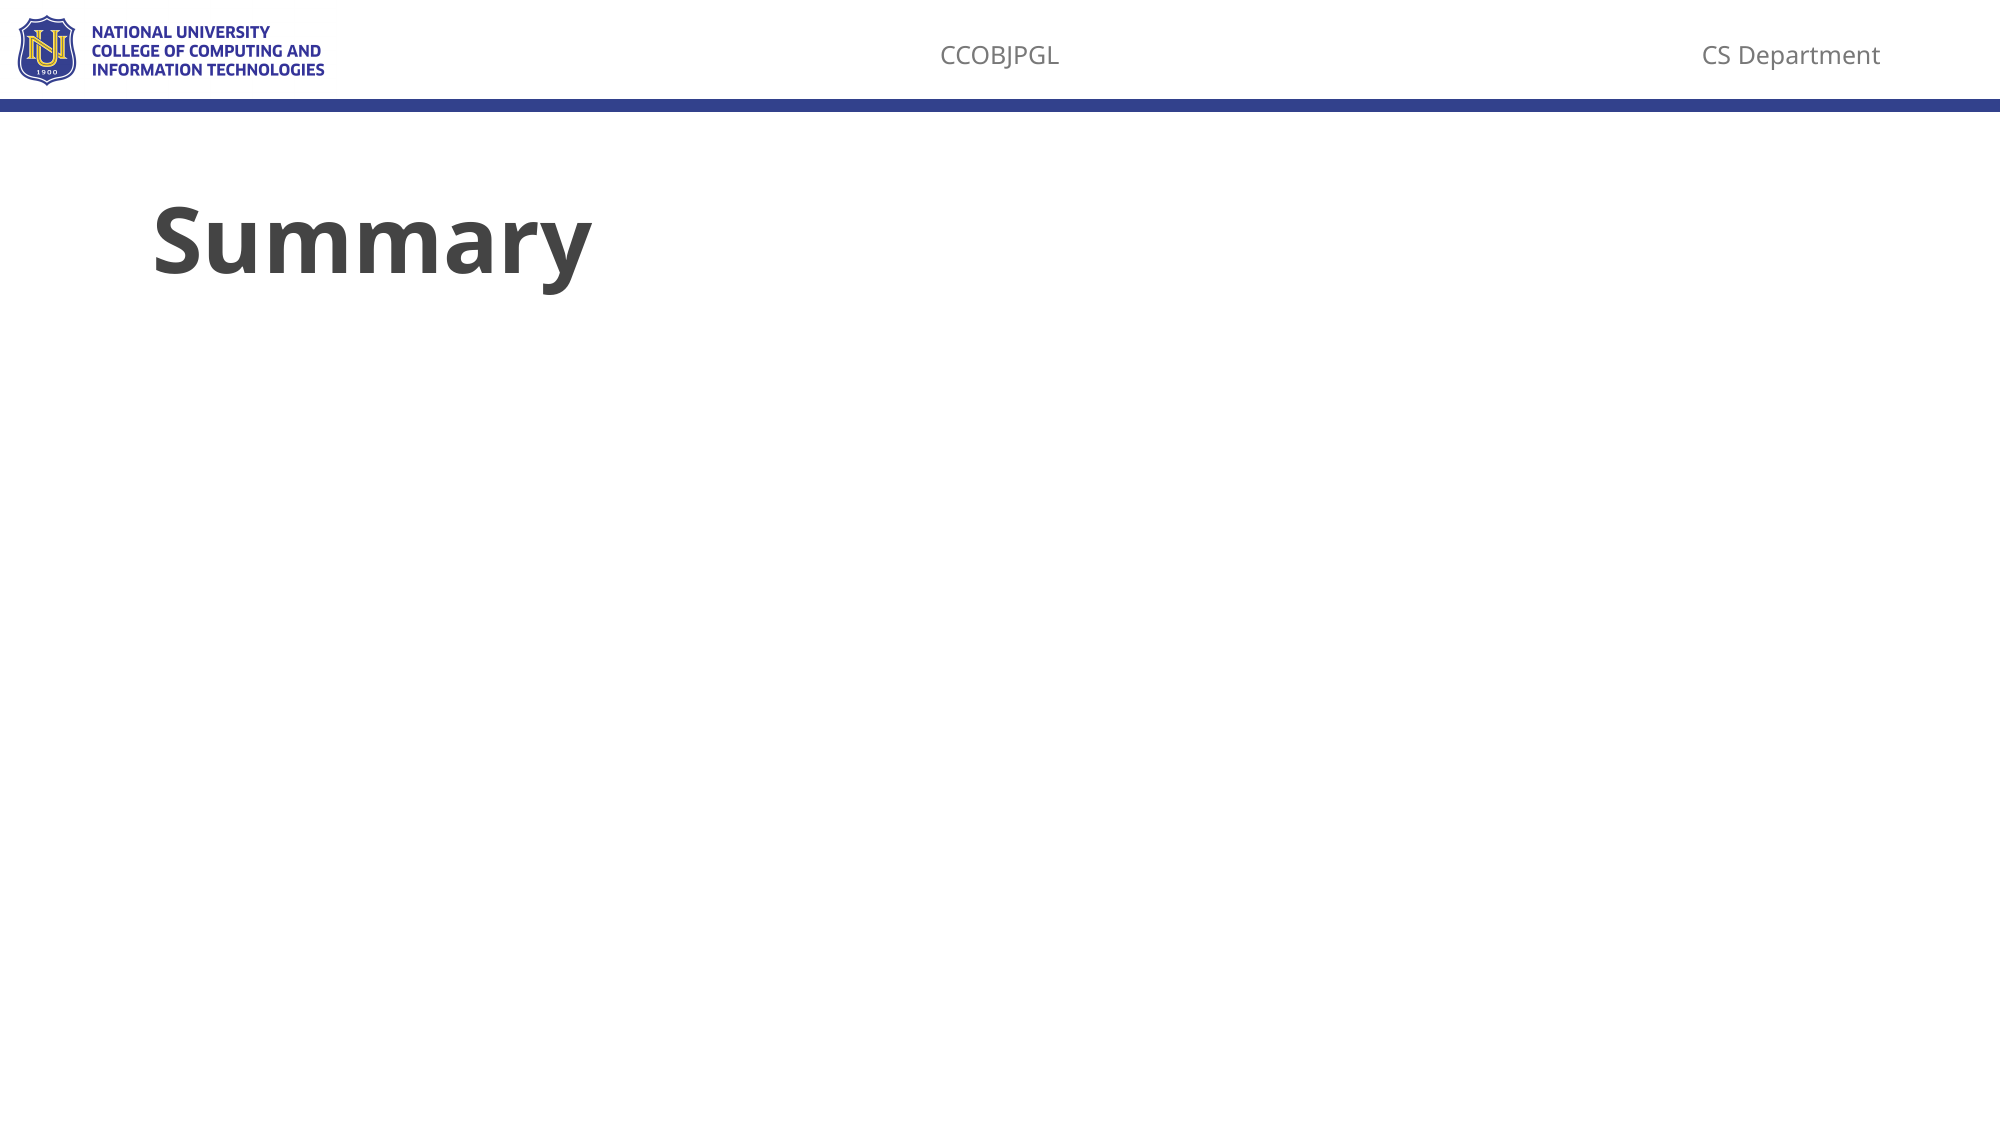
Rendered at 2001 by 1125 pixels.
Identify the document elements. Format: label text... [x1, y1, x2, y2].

picture [0, 0, 337, 99]
title Summary [137, 135, 1863, 353]
